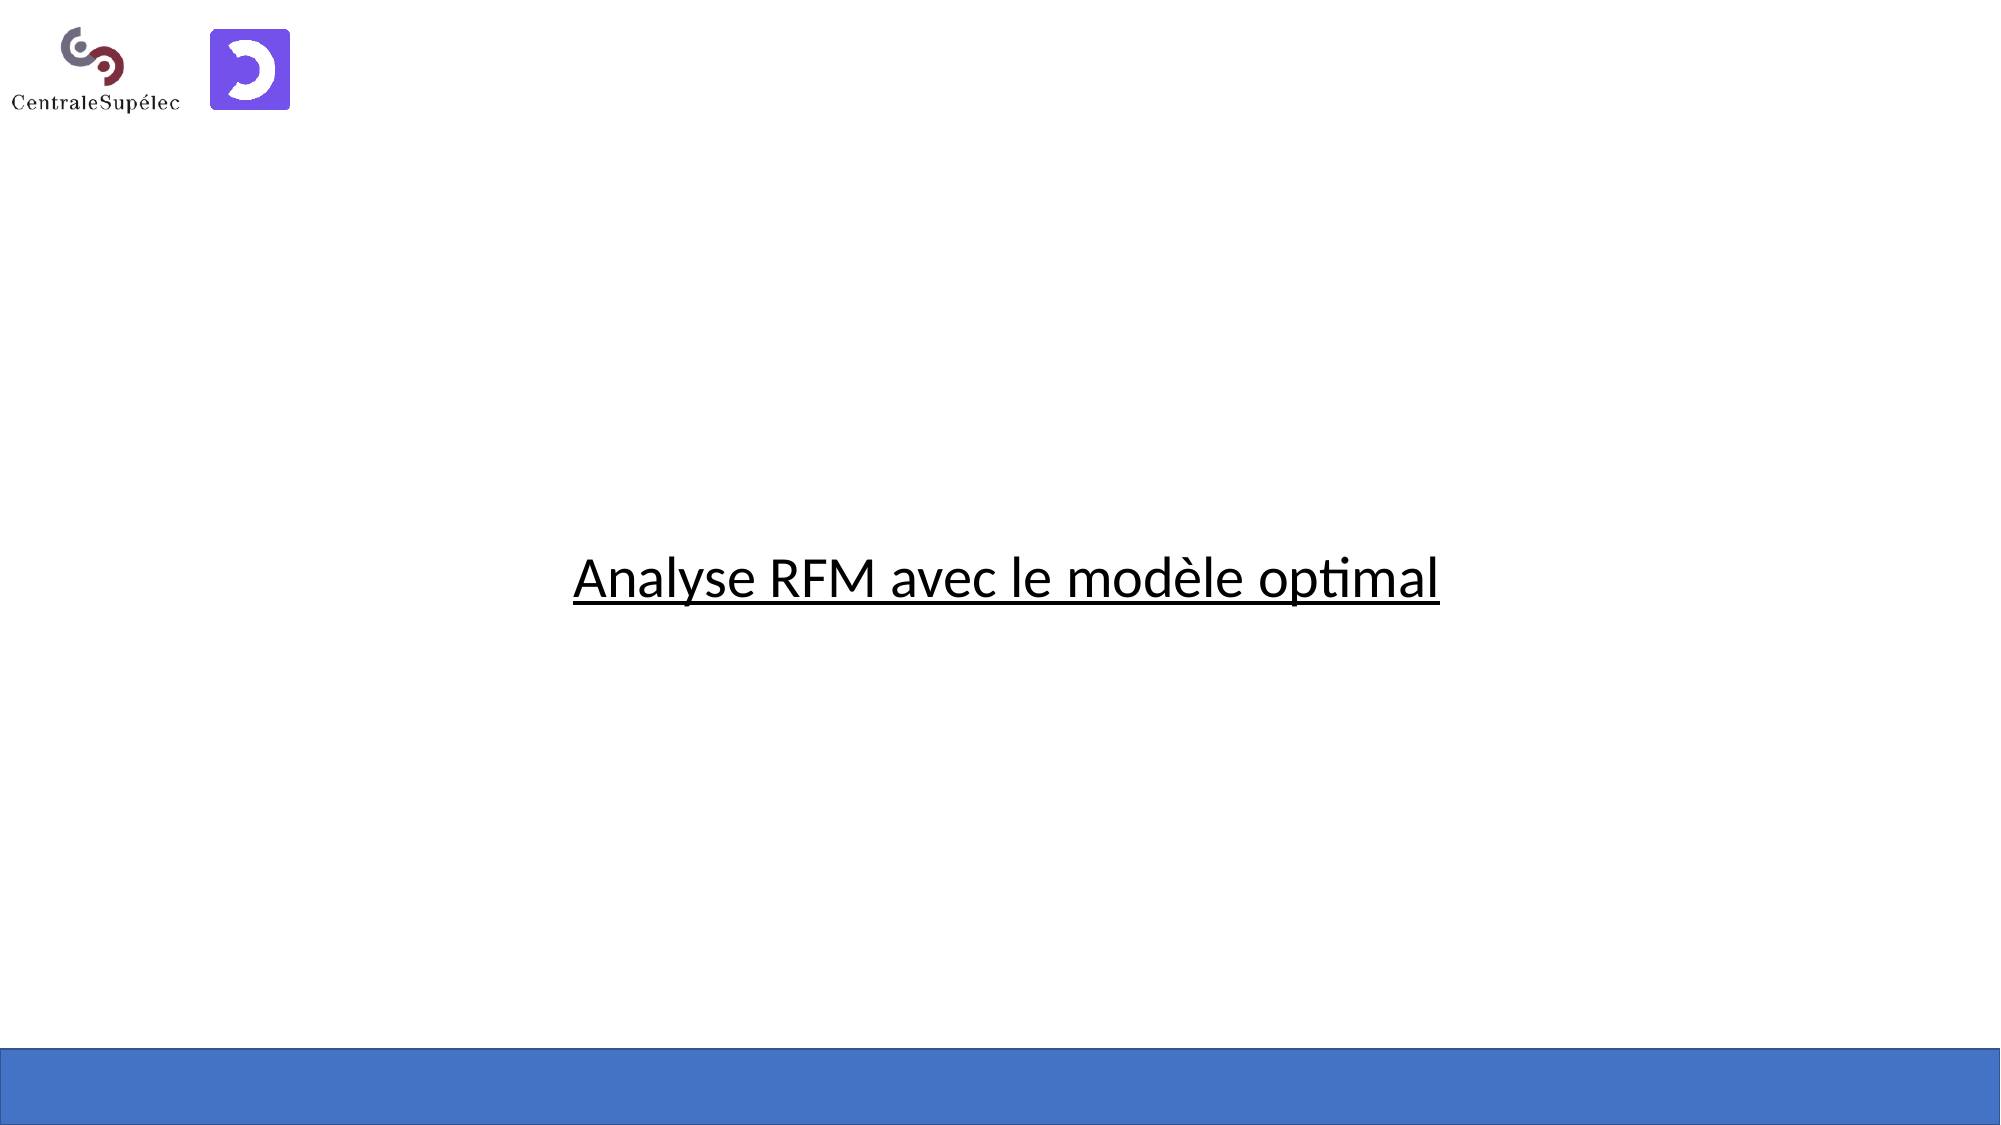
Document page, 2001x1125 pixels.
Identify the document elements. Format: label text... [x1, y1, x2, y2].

picture [0, 25, 194, 114]
text_box [0, 1048, 2000, 1125]
picture [210, 29, 290, 110]
title Analyse RFM avec le modèle optimal [151, 541, 1849, 618]
